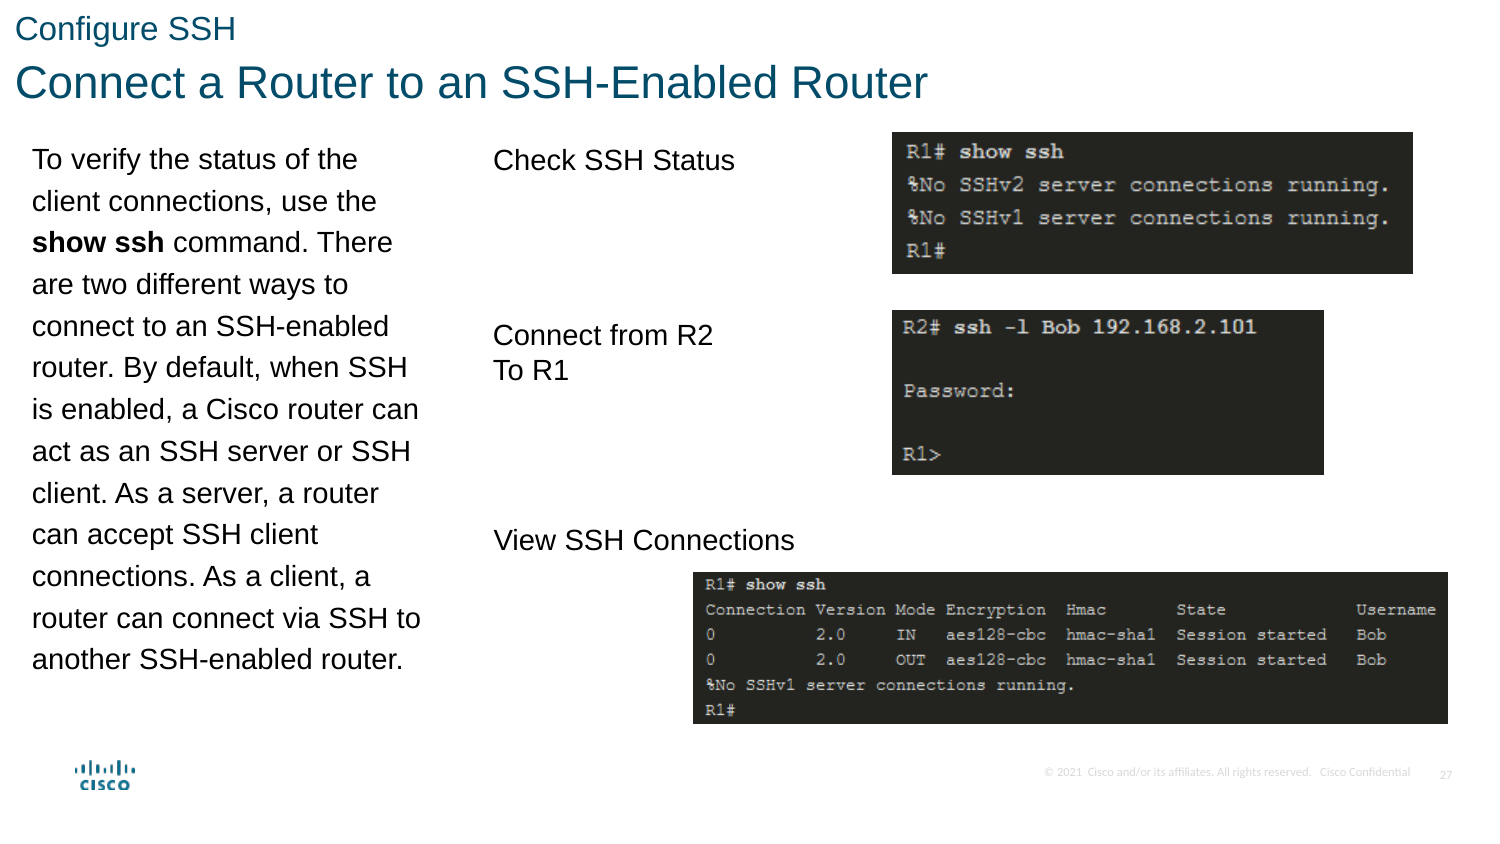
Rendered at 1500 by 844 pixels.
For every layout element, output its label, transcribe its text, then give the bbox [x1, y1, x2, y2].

text_box Connect from R2 To R1 [478, 309, 738, 394]
picture [693, 572, 1448, 724]
picture [75, 759, 135, 790]
list Connect a Router to an SSH-Enabled Router [0, 45, 1500, 195]
list Configure SSH [0, 0, 1500, 45]
text_box Check SSH Status [478, 134, 751, 184]
slide_number <number> [1425, 759, 1500, 797]
text_box View SSH Connections [478, 513, 811, 564]
text_box To verify the status of the client connections, use the show ssh command. There are two different ways to connect to an SSH-enabled router. By default, when SSH is enabled, a Cisco router can act as an SSH server or SSH client. As a server, a router can accept SSH client connections. As a client, a router can connect via SSH to another SSH-enabled router. [17, 126, 443, 310]
picture [891, 132, 1413, 274]
picture [891, 310, 1324, 475]
